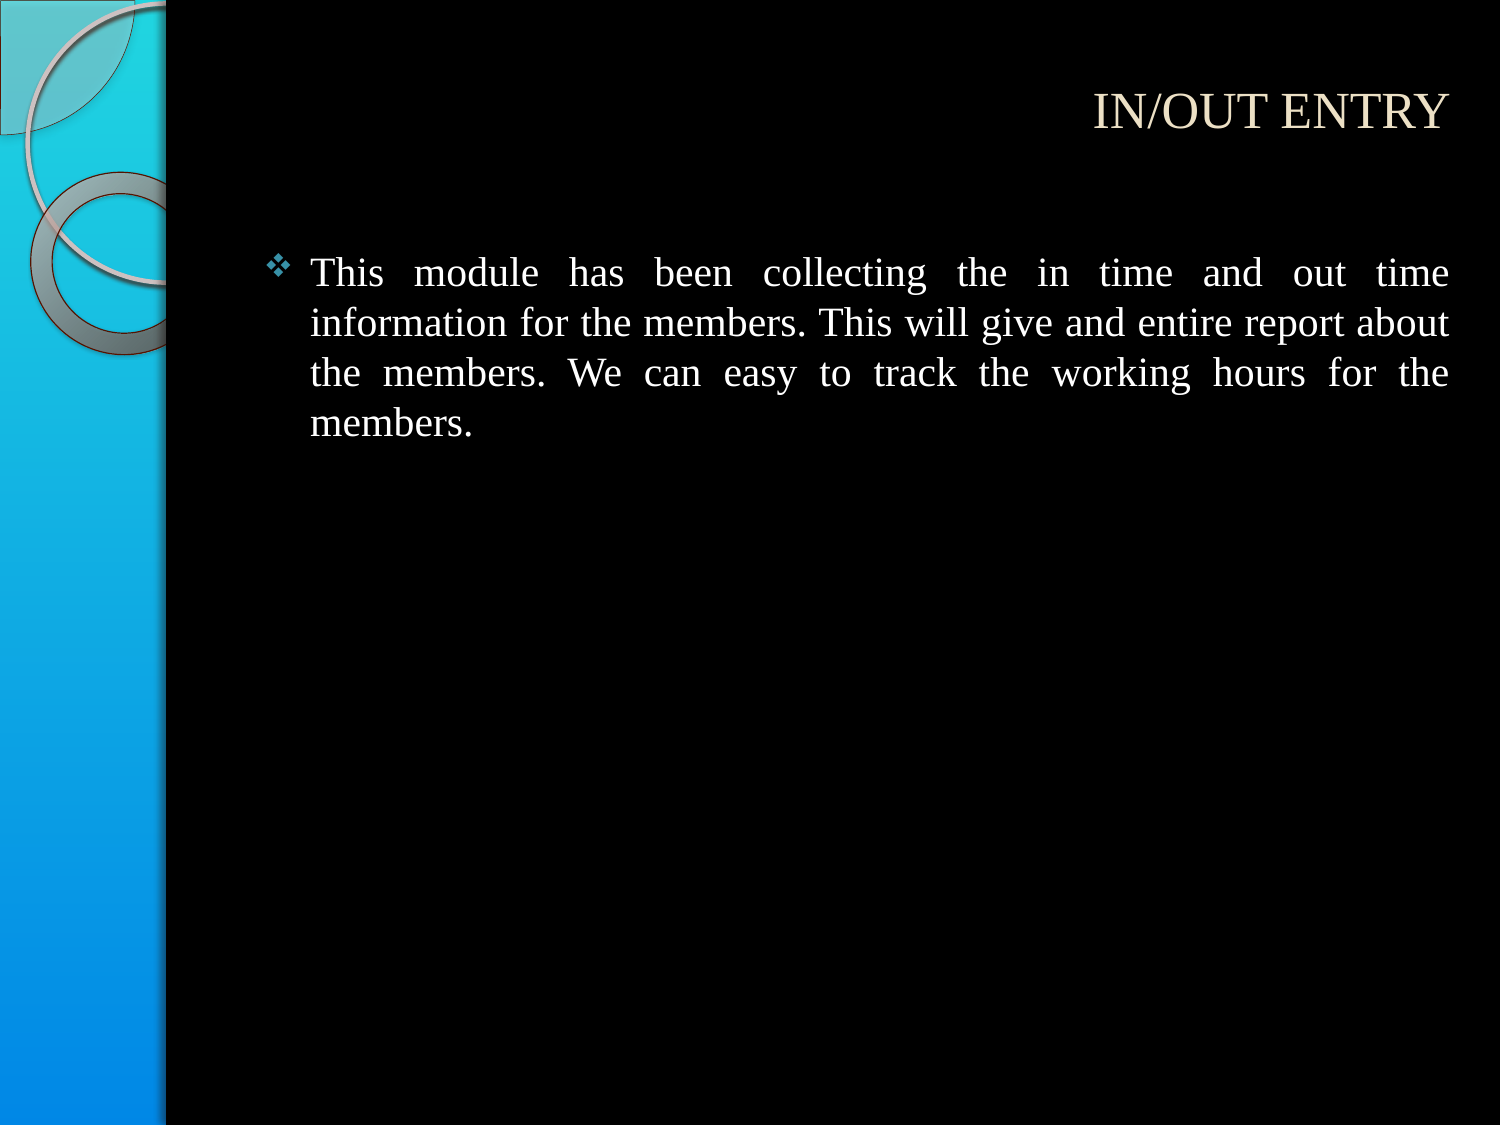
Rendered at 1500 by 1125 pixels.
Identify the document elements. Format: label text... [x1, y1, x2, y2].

list This module has been collecting the in time and out time information for the members. This will give and entire report about the members. We can easy to track the working hours for the members. [235, 237, 1466, 1025]
title IN/OUT ENTRY [235, 45, 1466, 233]
